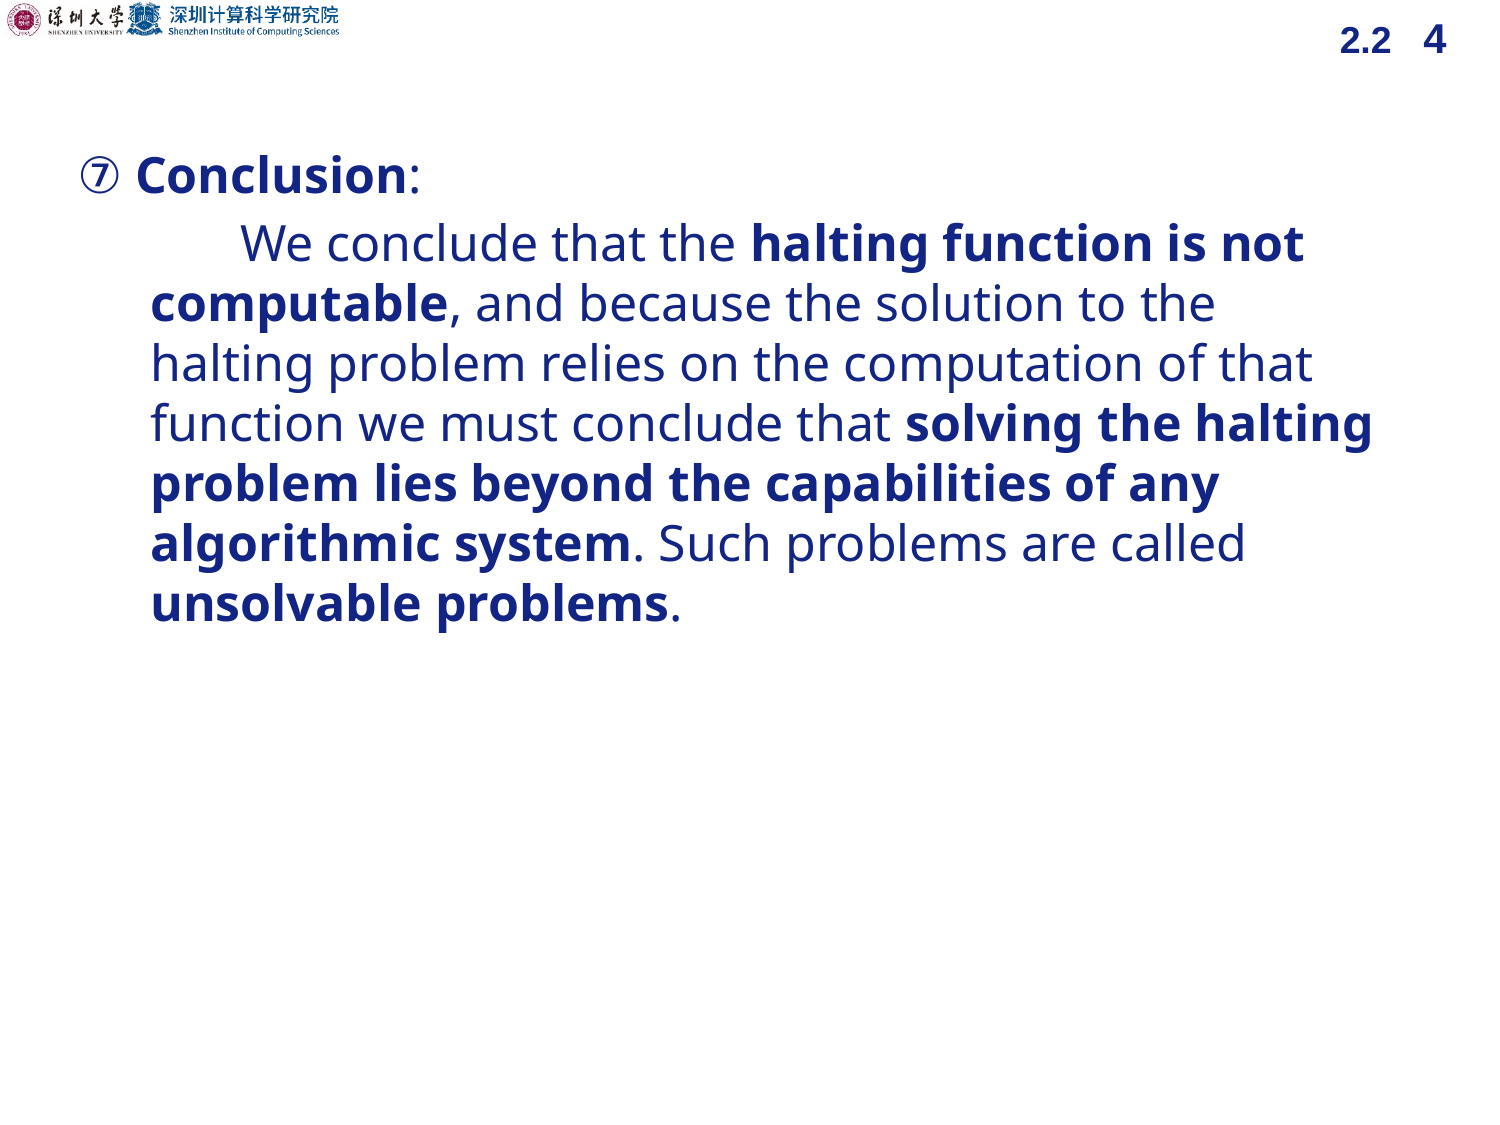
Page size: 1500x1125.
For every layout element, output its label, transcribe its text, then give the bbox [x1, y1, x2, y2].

picture [125, 1, 340, 37]
text_box 2.2 4 [1325, 0, 1500, 75]
picture [5, 1, 124, 36]
list ⑦ Conclusion: We conclude that the halting function is not computable, and because the solution to the halting problem relies on the computation of that function we must conclude that solving the halting problem lies beyond the capabilities of any algorithmic system. Such problems are called unsolvable problems. [62, 135, 1401, 1038]
